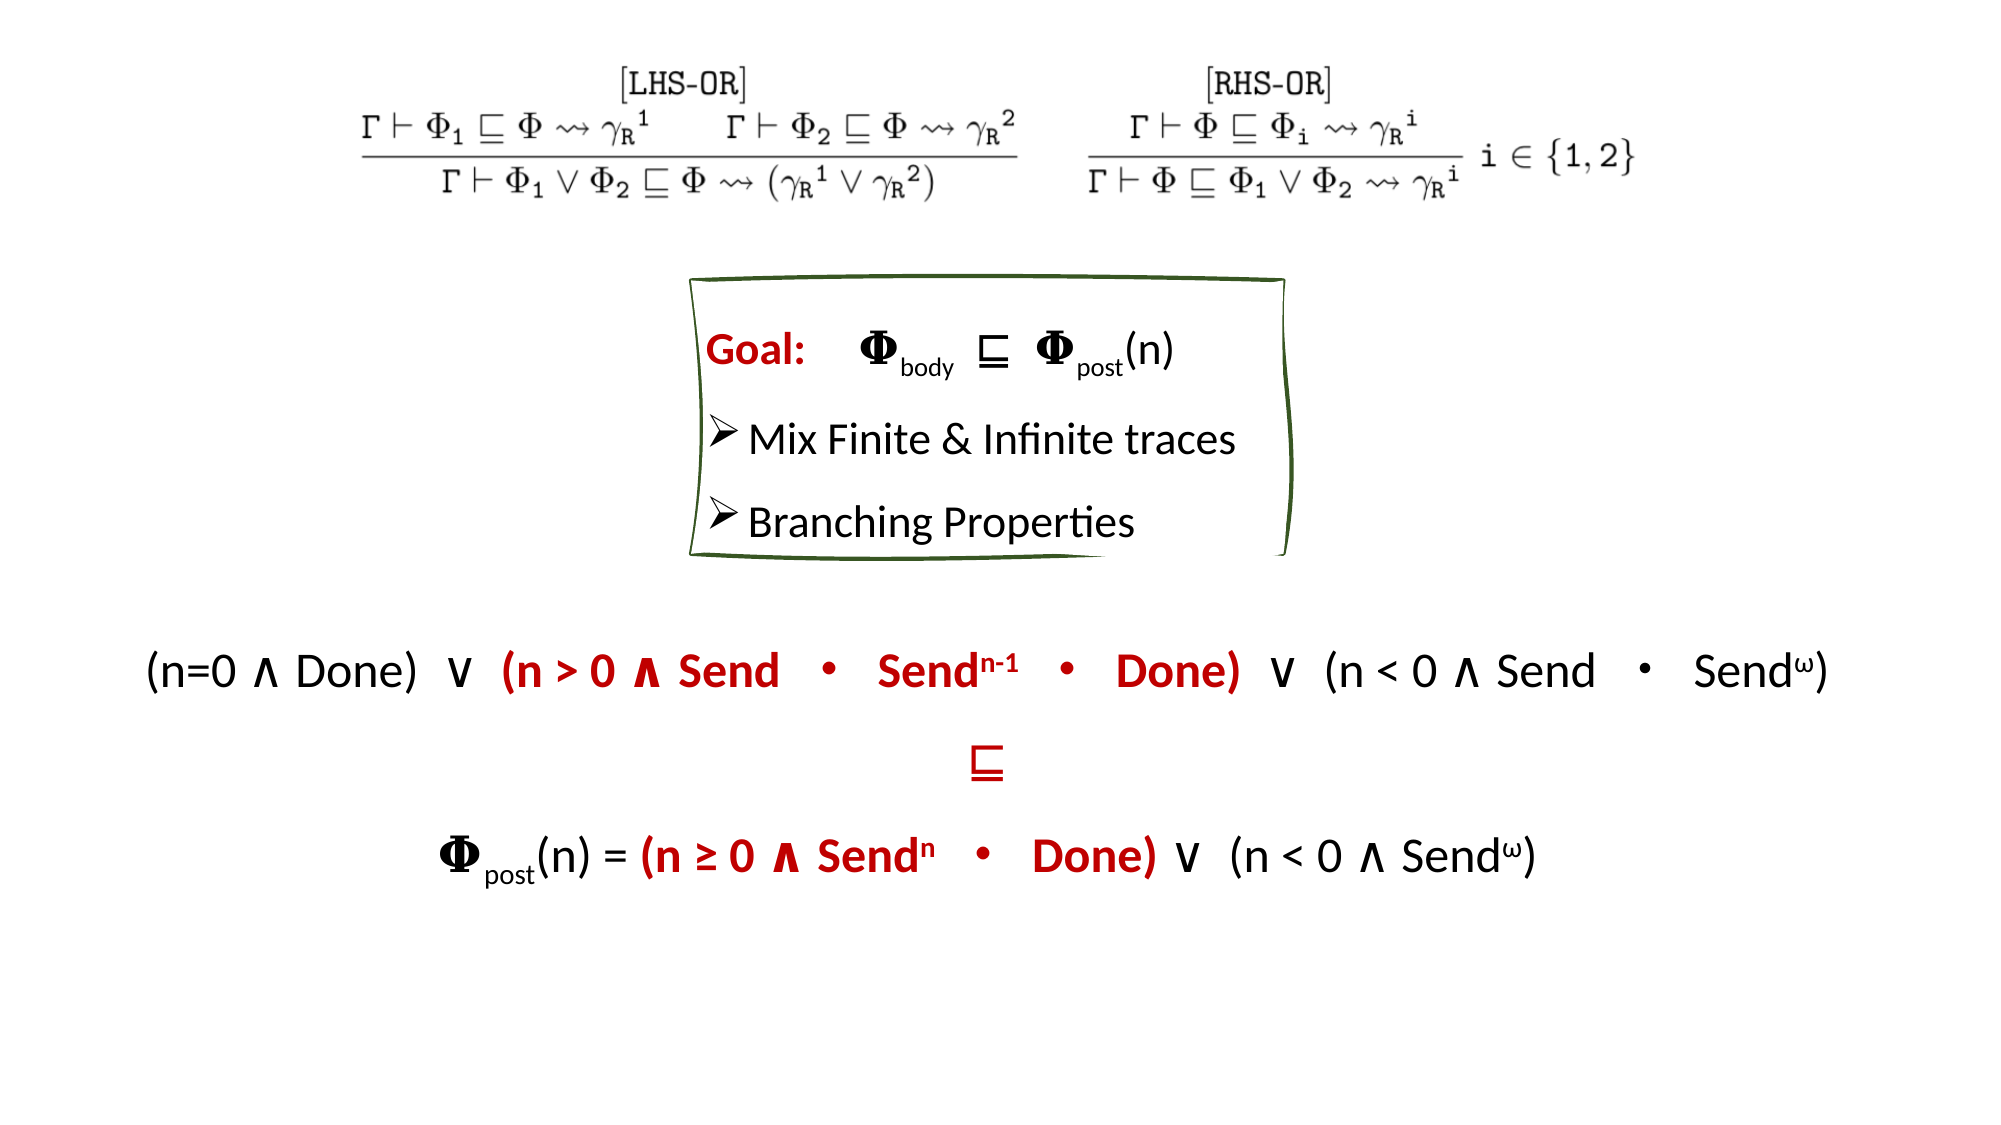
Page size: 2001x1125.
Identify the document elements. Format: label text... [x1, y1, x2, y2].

text_box (n=0 ∧ Done) ∨ (n > 0 ∧ Send ・ Sendn-1 ・ Done) ∨ (n < 0 ∧ Send ・ Sendω) ⊑ 𝚽post(n) = (n ≥ 0 ∧ Sendn ・ Done) ∨ (n < 0 ∧ Sendω) [130, 600, 1845, 898]
text_box Goal: 𝚽body ⊑ 𝚽post(n) Mix Finite & Infinite traces Branching Properties [691, 275, 1292, 561]
picture [326, 44, 1648, 233]
